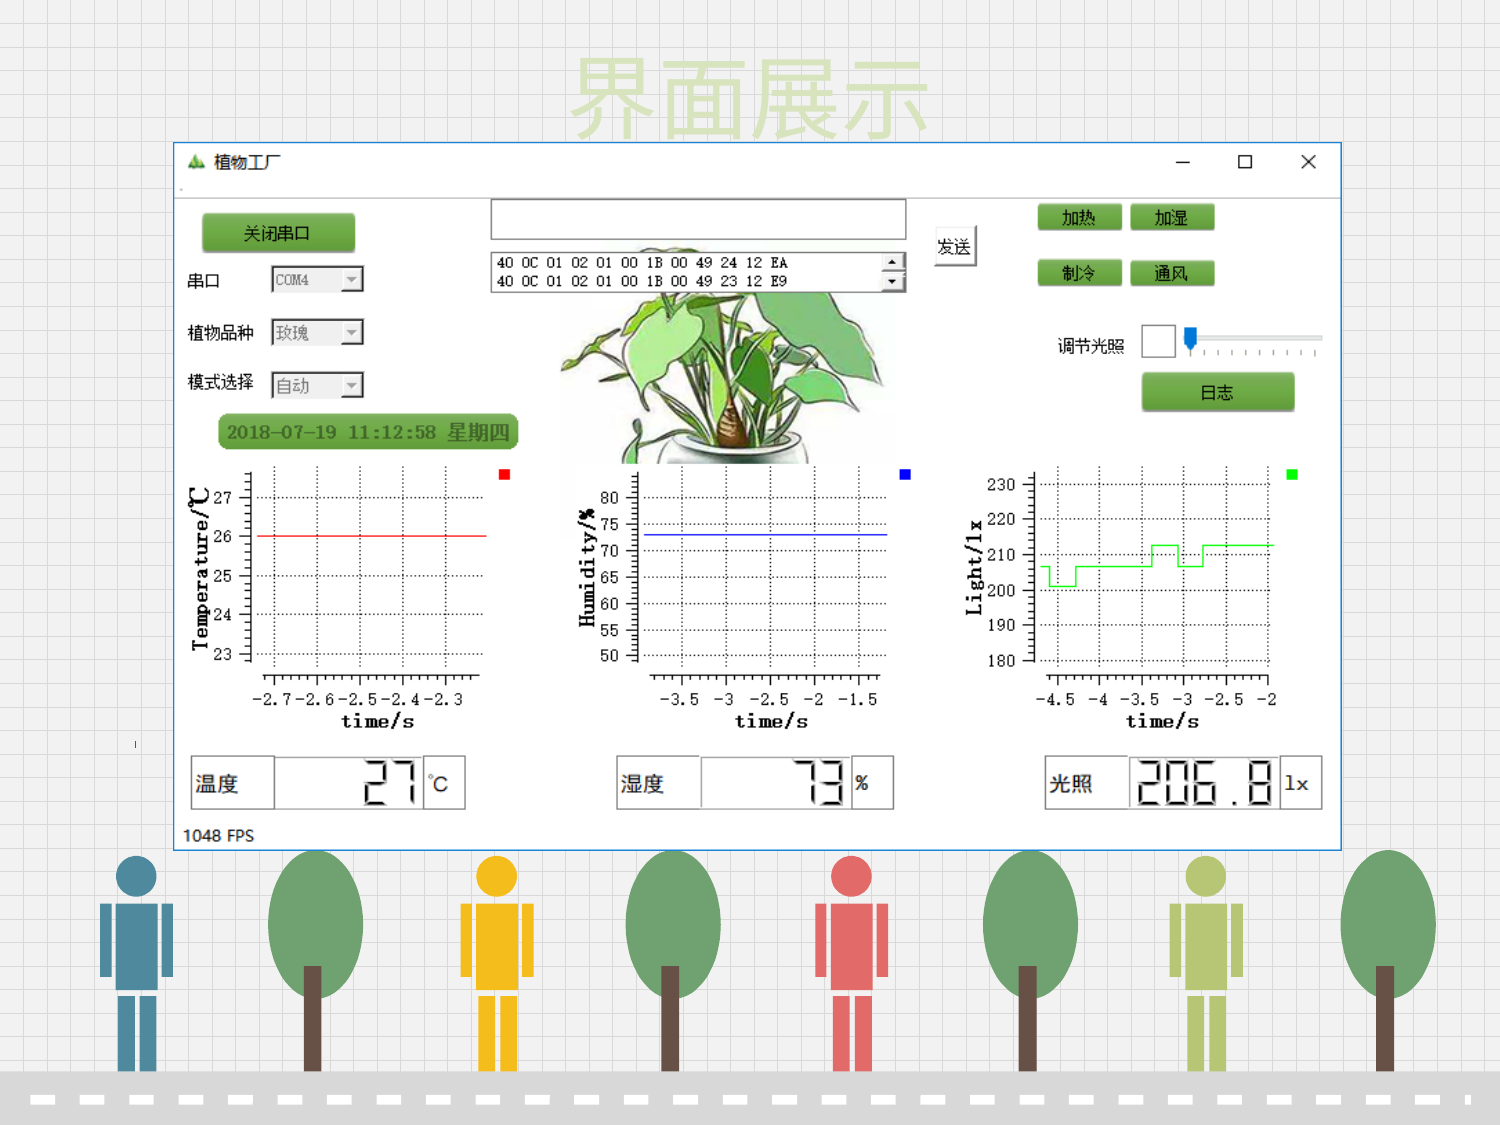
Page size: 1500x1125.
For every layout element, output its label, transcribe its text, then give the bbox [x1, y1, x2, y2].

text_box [1340, 849, 1437, 1069]
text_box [99, 744, 174, 1069]
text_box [460, 860, 535, 1069]
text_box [0, 1071, 1500, 1125]
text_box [625, 860, 721, 1069]
title 界面展示 [75, 1, 1425, 190]
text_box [815, 860, 889, 1069]
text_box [1169, 860, 1244, 1069]
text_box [267, 860, 364, 1069]
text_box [982, 860, 1079, 1069]
picture [173, 141, 1342, 851]
